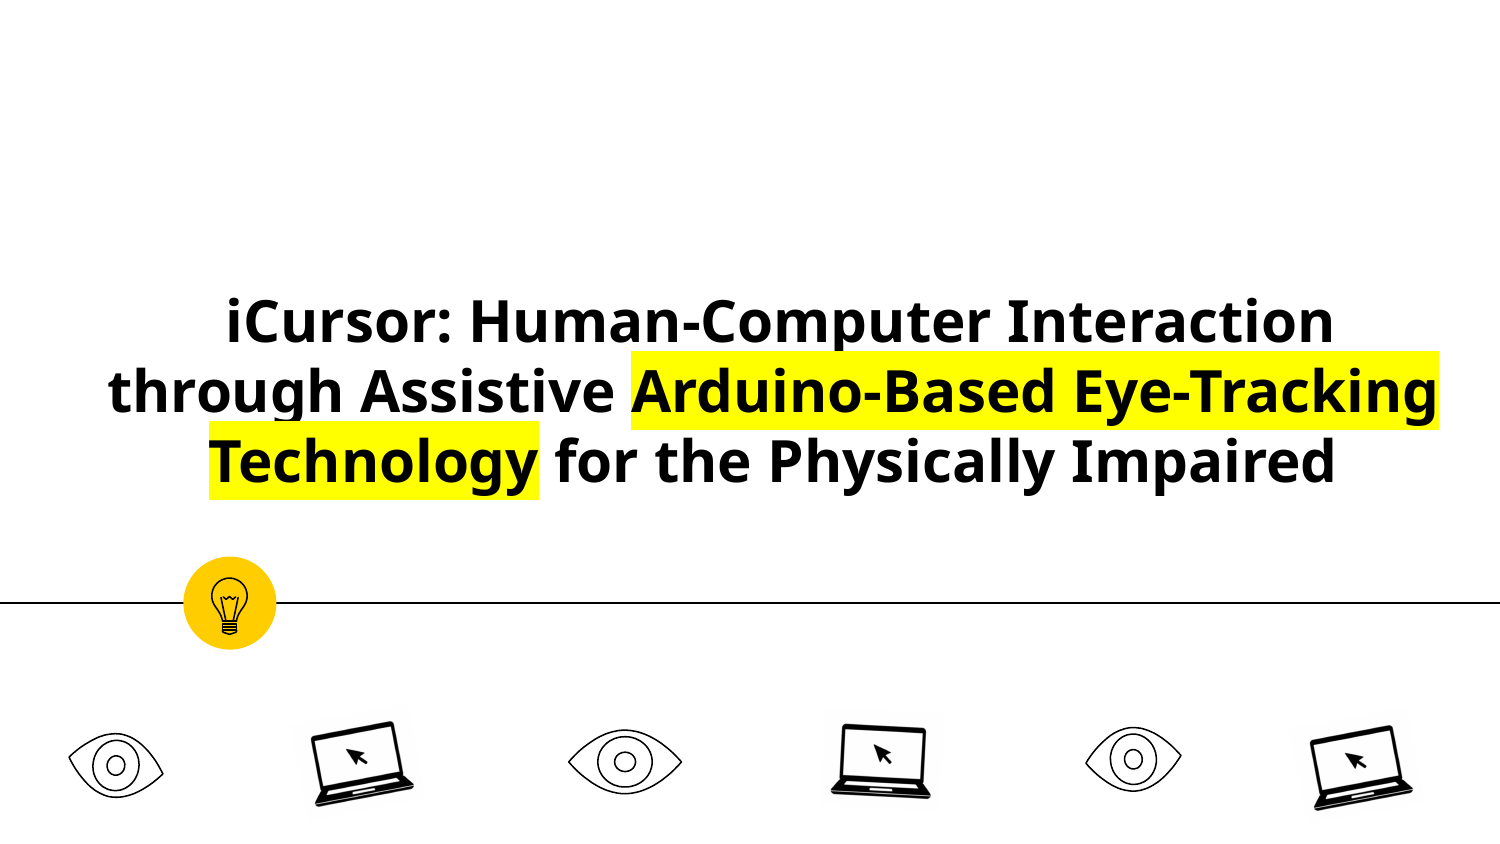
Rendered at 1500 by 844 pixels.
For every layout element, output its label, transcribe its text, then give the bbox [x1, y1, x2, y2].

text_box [568, 729, 682, 794]
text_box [1085, 727, 1182, 792]
picture [1289, 706, 1425, 825]
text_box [211, 577, 248, 635]
picture [821, 707, 944, 811]
picture [291, 702, 426, 821]
title iCursor: Human-Computer Interaction through Assistive Arduino-Based Eye-Tracking Technology for the Physically Impaired [69, 272, 1478, 510]
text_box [68, 733, 164, 798]
